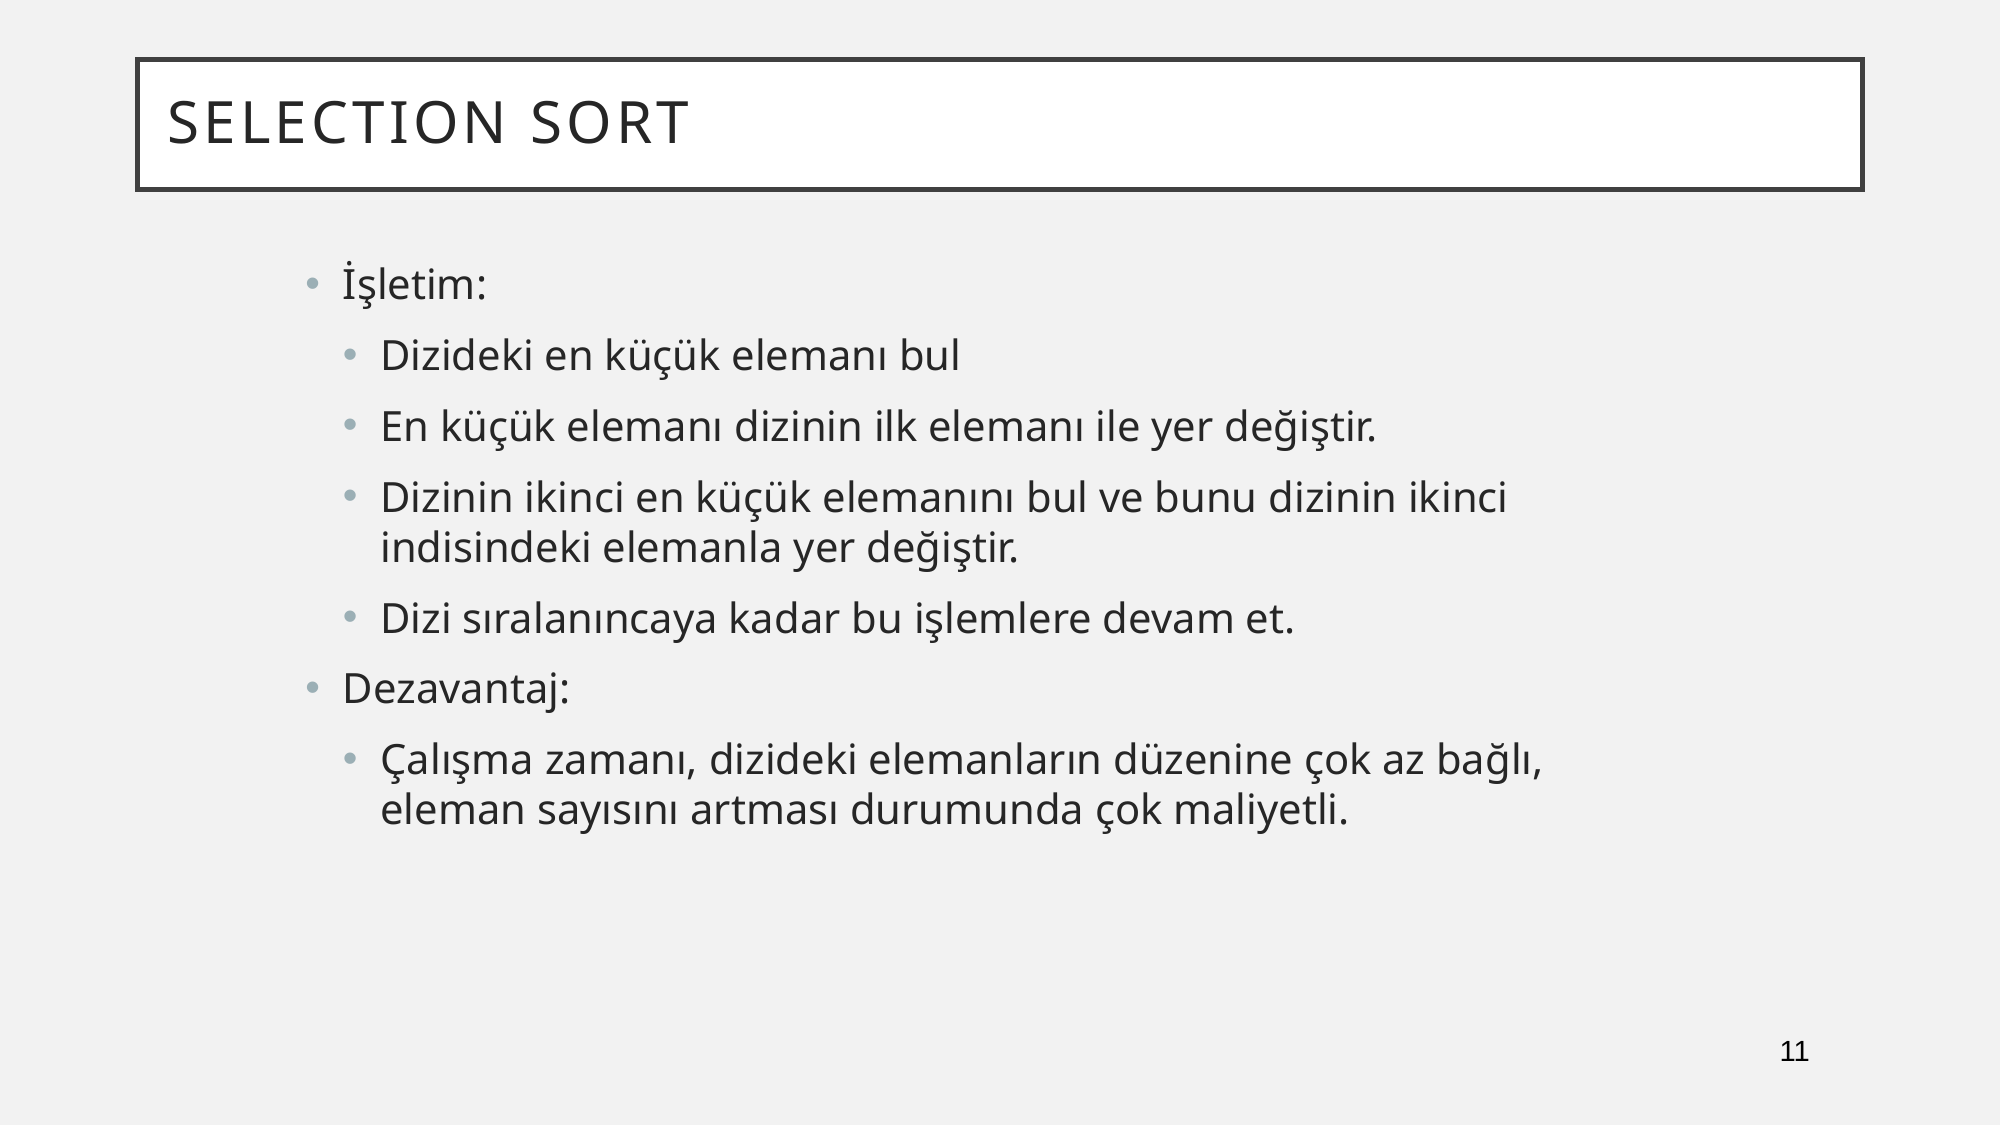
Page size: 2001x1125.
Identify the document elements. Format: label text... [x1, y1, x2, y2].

list İşletim: Dizideki en küçük elemanı bul En küçük elemanı dizinin ilk elemanı ile yer değiştir. Dizinin ikinci en küçük elemanını bul ve bunu dizinin ikinci indisindeki elemanla yer değiştir. Dizi sıralanıncaya kadar bu işlemlere devam et. Dezavantaj: Çalışma zamanı, dizideki elemanların düzenine çok az bağlı, eleman sayısını artması durumunda çok maliyetli. [290, 250, 1659, 895]
slide_number 11 [1764, 1019, 1825, 1080]
title Selection Sort [135, 57, 1865, 192]
